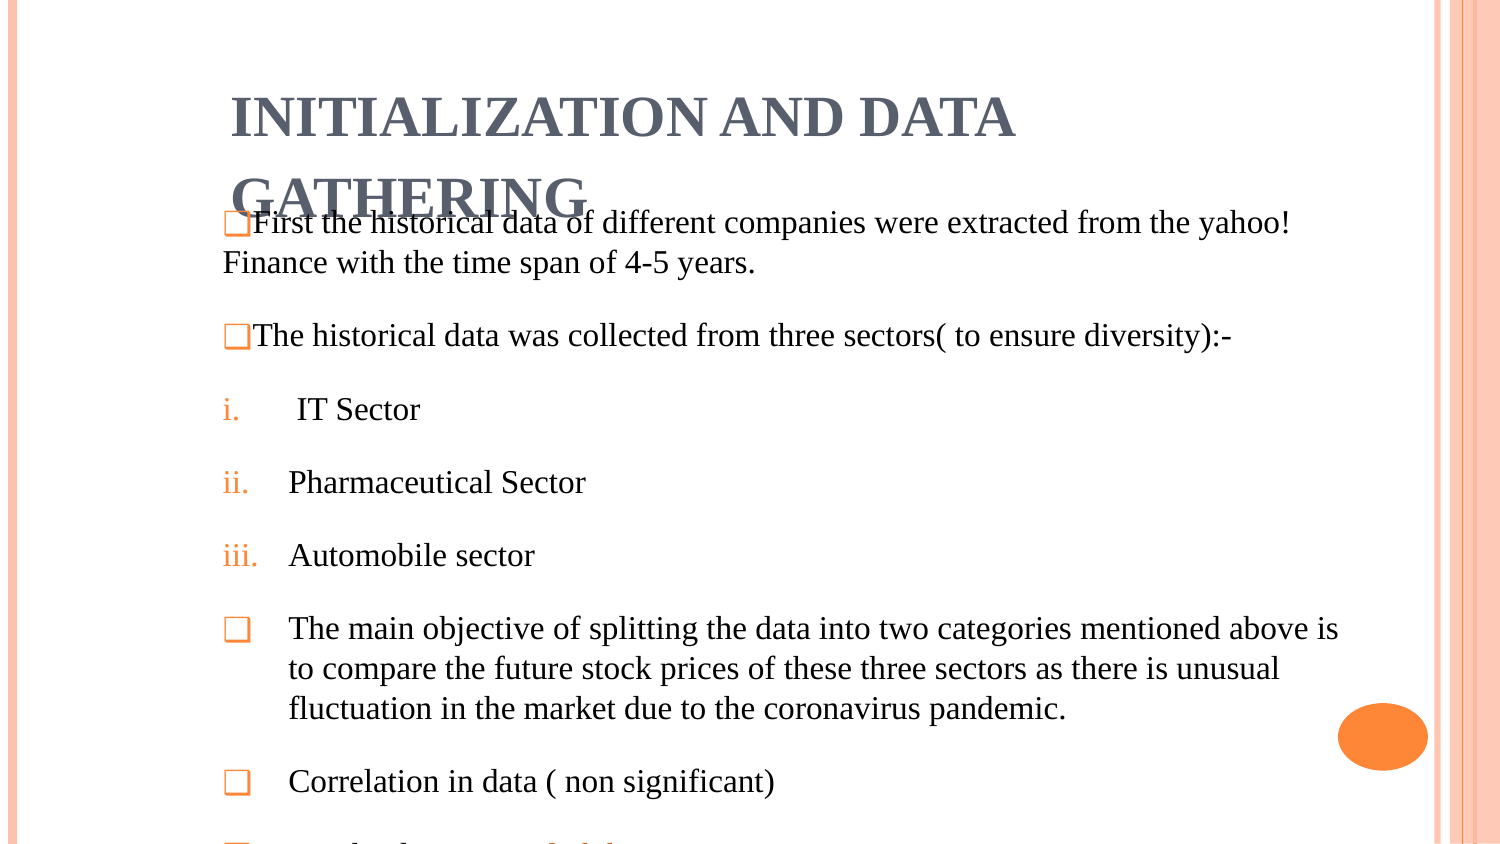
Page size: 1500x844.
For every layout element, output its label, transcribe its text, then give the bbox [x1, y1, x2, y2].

list First the historical data of different companies were extracted from the yahoo! Finance with the time span of 4-5 years. The historical data was collected from three sectors( to ensure diversity):- IT Sector Pharmaceutical Sector Automobile sector The main objective of splitting the data into two categories mentioned above is to compare the future stock prices of these three sectors as there is unusual fluctuation in the market due to the coronavirus pandemic. Correlation in data ( non significant) For the datasets :- click here [207, 185, 1363, 755]
title Initialization and data gathering [215, 53, 1371, 203]
